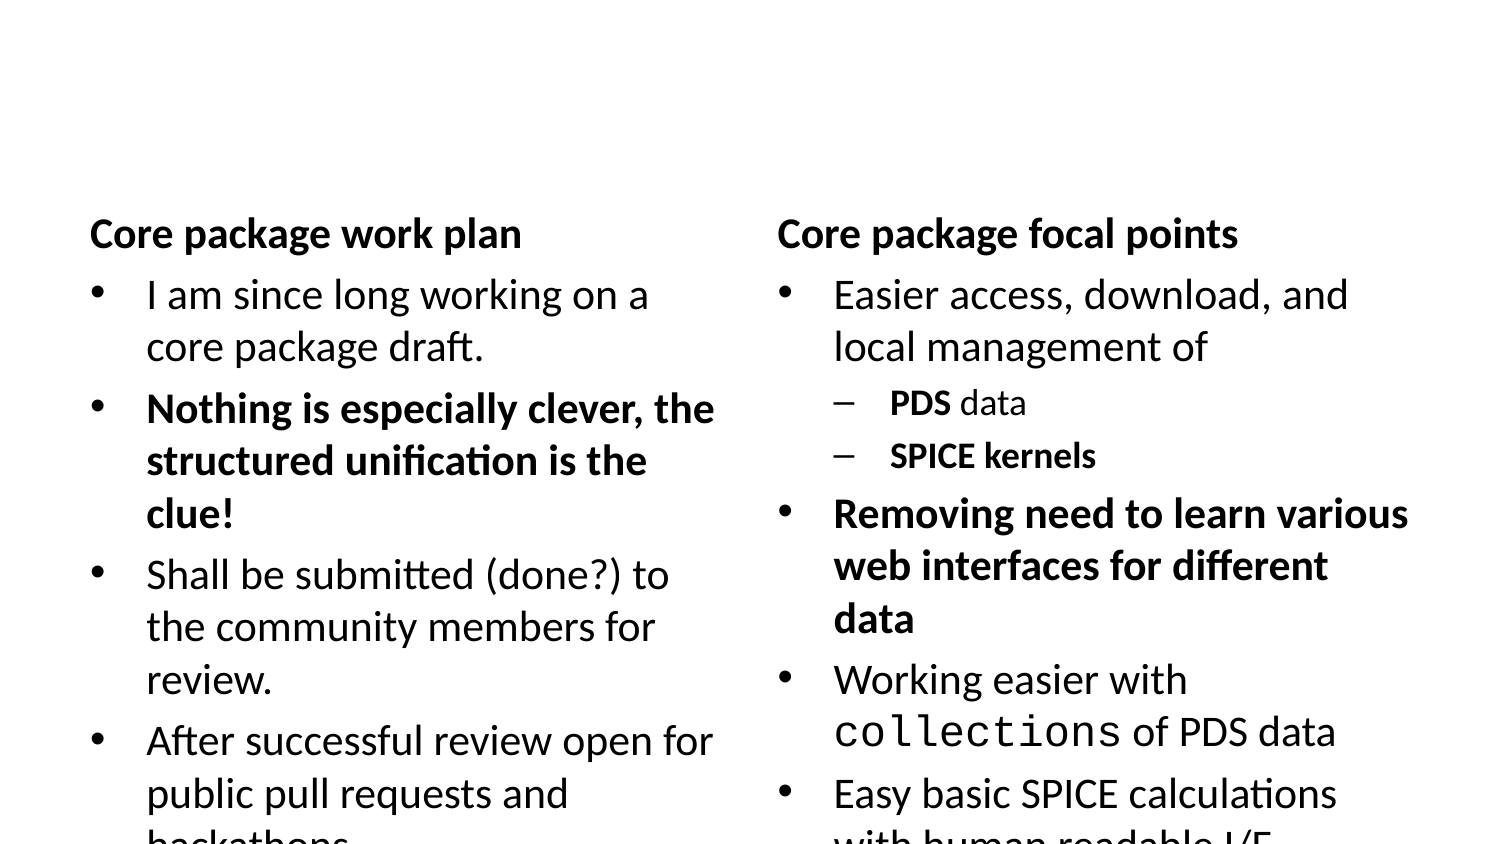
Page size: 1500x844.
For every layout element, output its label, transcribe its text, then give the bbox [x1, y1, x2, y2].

list Core package focal points Easier access, download, and local management of PDS data SPICE kernels Removing need to learn various web interfaces for different data Working easier with collections of PDS data Easy basic SPICE calculations with human readable I/F Some web and time related utilities [762, 196, 1425, 754]
list Core package work plan I am since long working on a core package draft. Nothing is especially clever, the structured unification is the clue! Shall be submitted (done?) to the community members for review. After successful review open for public pull requests and hackathons. [75, 196, 738, 754]
